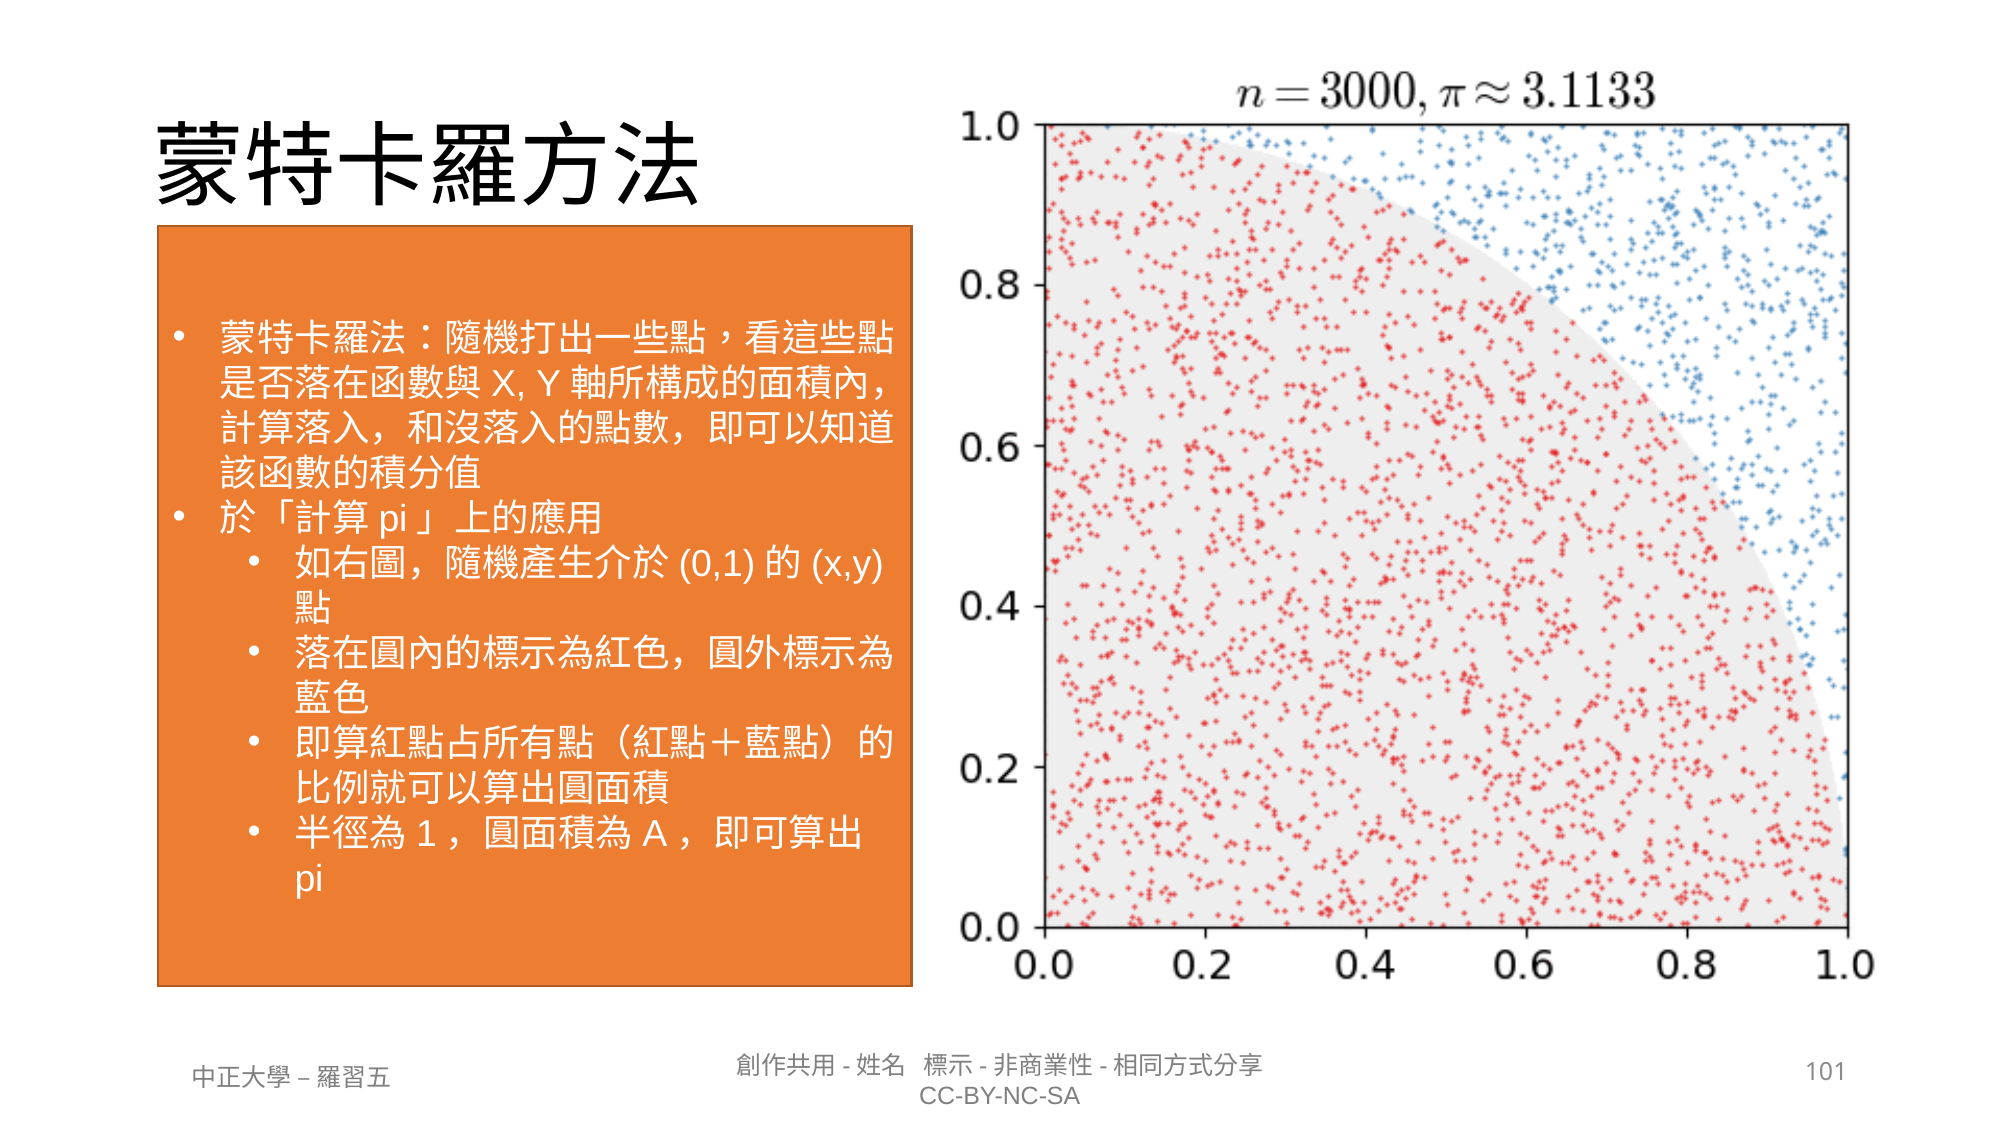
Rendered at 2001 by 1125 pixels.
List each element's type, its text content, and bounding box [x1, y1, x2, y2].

title 蒙特卡羅方法 [137, 59, 911, 278]
text_box 蒙特卡羅法：隨機打出一些點，看這些點是否落在函數與X, Y軸所構成的面積內，計算落入，和沒落入的點數，即可以知道該函數的積分值 於「計算pi」上的應用 如右圖，隨機產生介於(0,1)的(x,y)點 落在圓內的標示為紅色，圓外標示為藍色 即算紅點占所有點（紅點＋藍點）的比例就可以算出圓面積 半徑為1，圓面積為A，即可算出pi [157, 225, 911, 987]
slide_number 101 [1412, 1042, 1863, 1103]
picture [911, 0, 1954, 1042]
